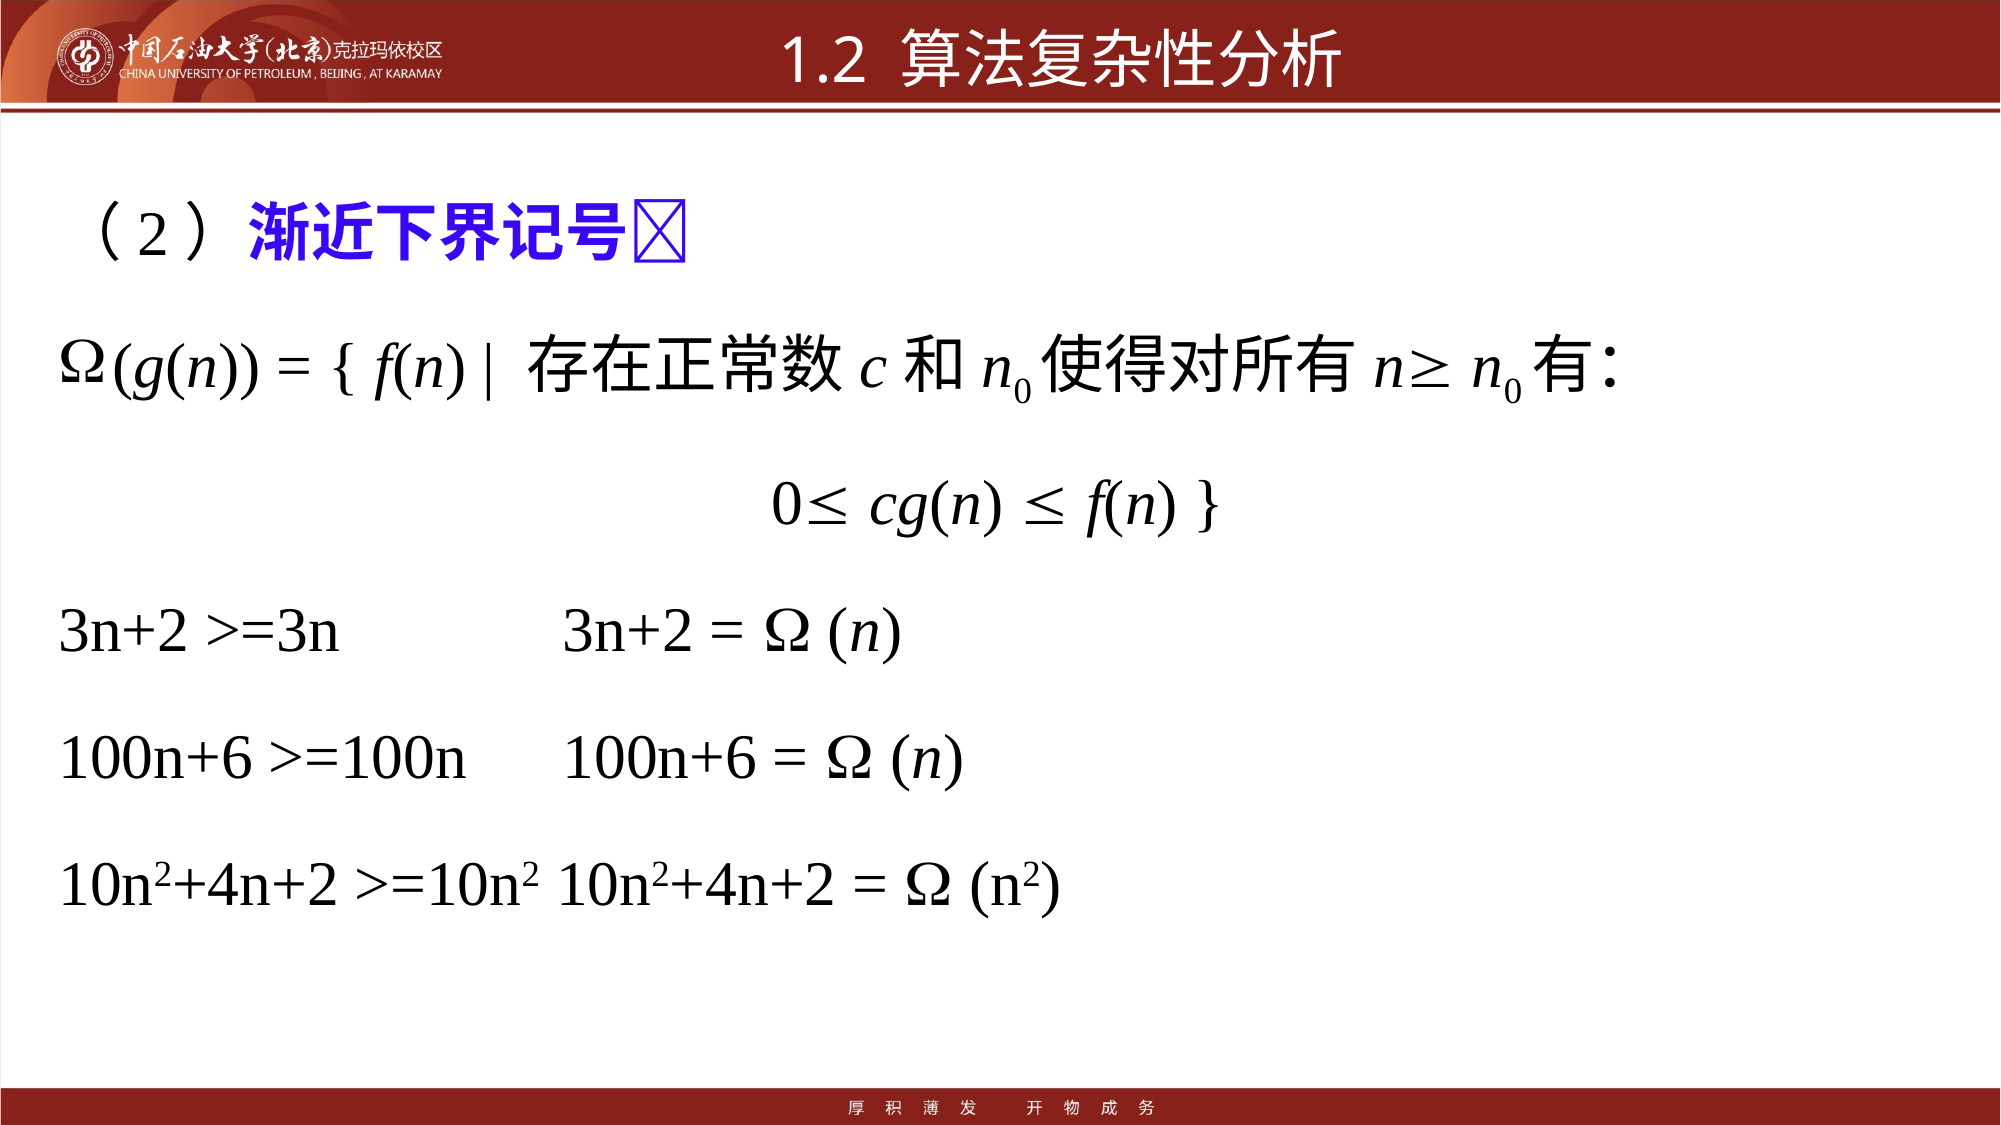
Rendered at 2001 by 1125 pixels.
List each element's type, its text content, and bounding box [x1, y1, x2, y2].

list （2）渐近下界记号 (g(n)) = { f(n) | 存在正常数c和n0使得对所有n n0有： 0 cg(n)  f(n) } 3n+2 >=3n 3n+2 =  (n) 100n+6 >=100n 100n+6 =  (n) 10n2+4n+2 >=10n2 10n2+4n+2 =  (n2) [43, 146, 1952, 1024]
picture [0, 0, 2001, 1125]
title 1.2 算法复杂性分析 [426, 11, 1697, 89]
